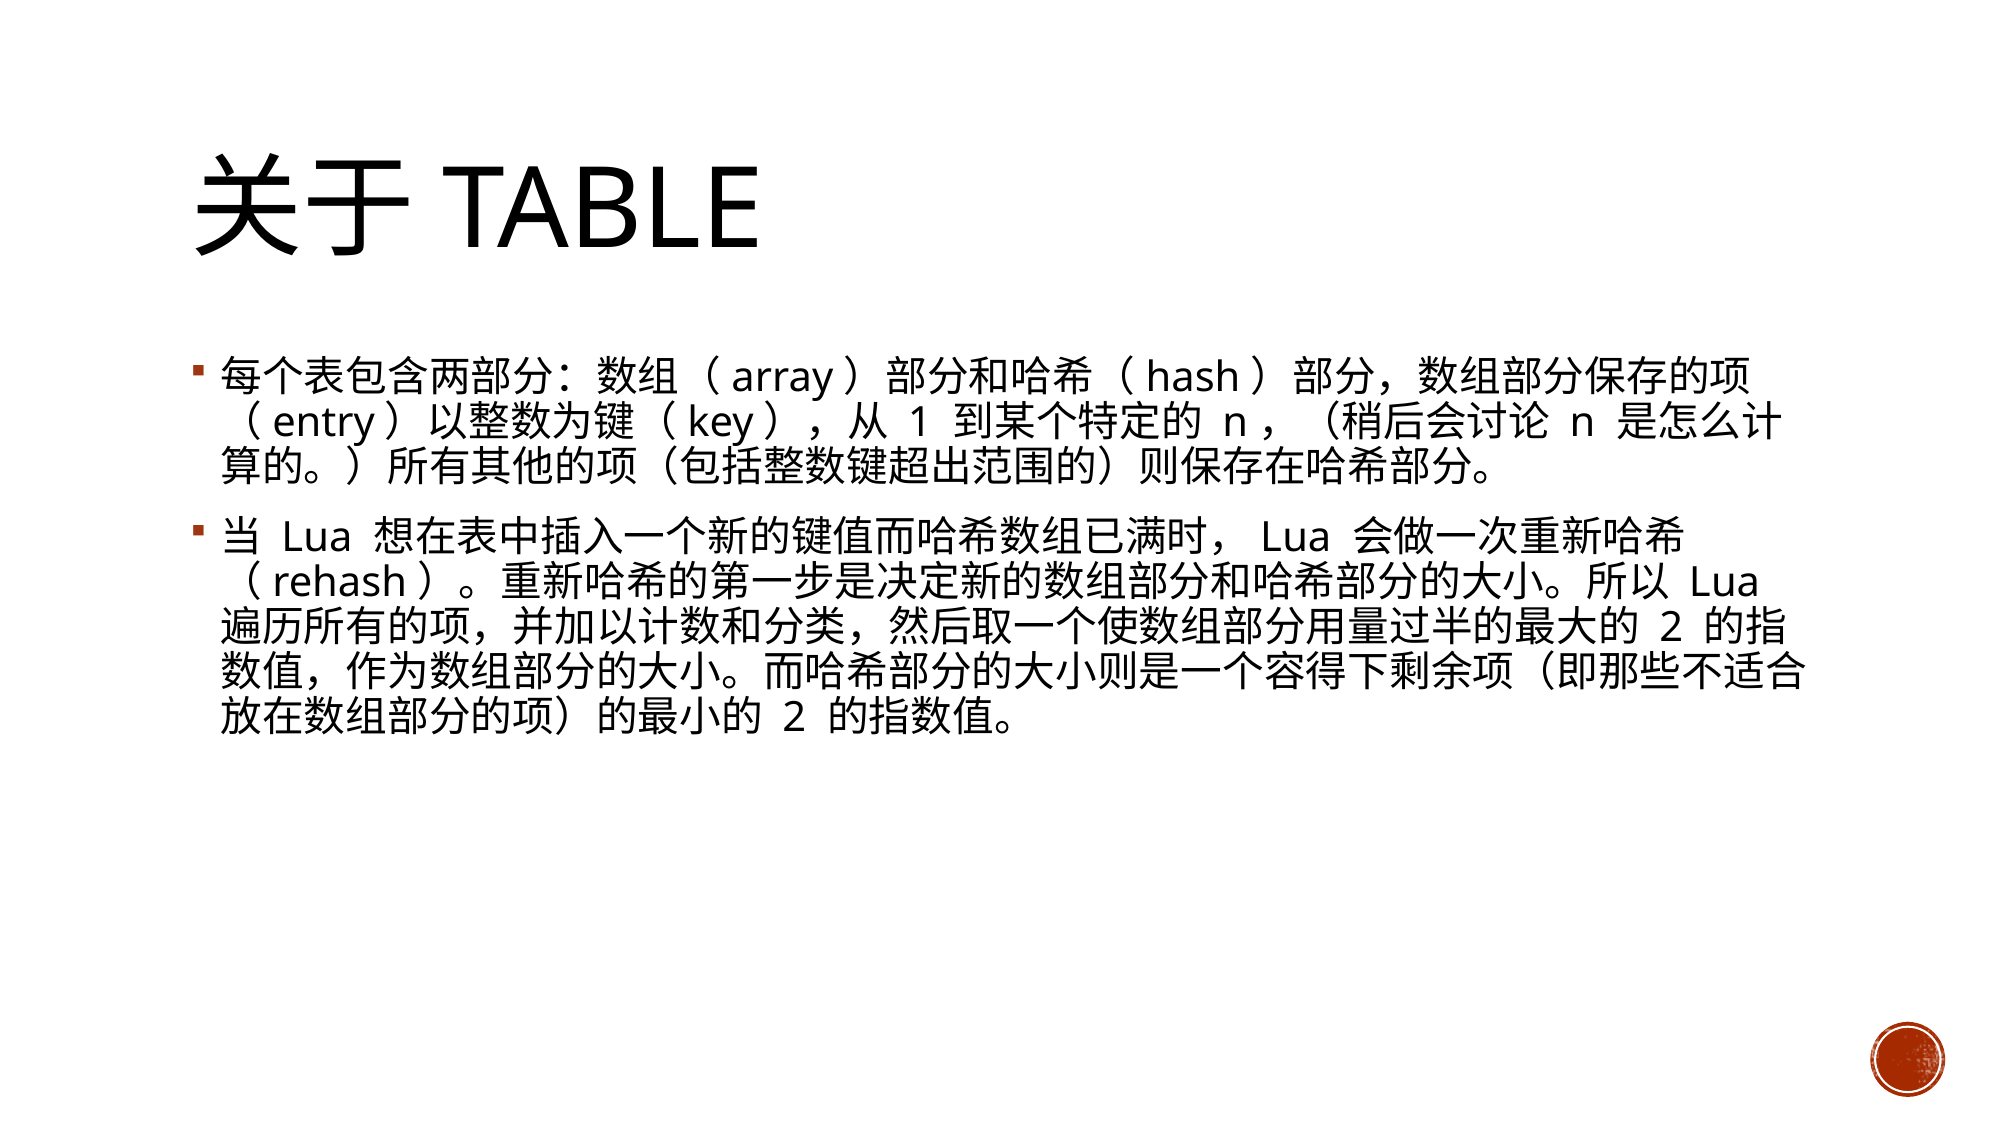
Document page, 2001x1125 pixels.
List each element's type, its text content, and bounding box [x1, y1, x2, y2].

title 关于Table [175, 79, 1826, 344]
list 每个表包含两部分：数组（array）部分和哈希（hash）部分，数组部分保存的项（entry）以整数为键（key），从 1 到某个特定的 n，（稍后会讨论 n 是怎么计算的。）所有其他的项（包括整数键超出范围的）则保存在哈希部分。 当 Lua 想在表中插入一个新的键值而哈希数组已满时，Lua 会做一次重新哈希（rehash）。重新哈希的第一步是决定新的数组部分和哈希部分的大小。所以 Lua 遍历所有的项，并加以计数和分类，然后取一个使数组部分用量过半的最大的 2 的指数值，作为数组部分的大小。而哈希部分的大小则是一个容得下剩余项（即那些不适合放在数组部分的项）的最小的 2 的指数值。 [175, 348, 1826, 1081]
